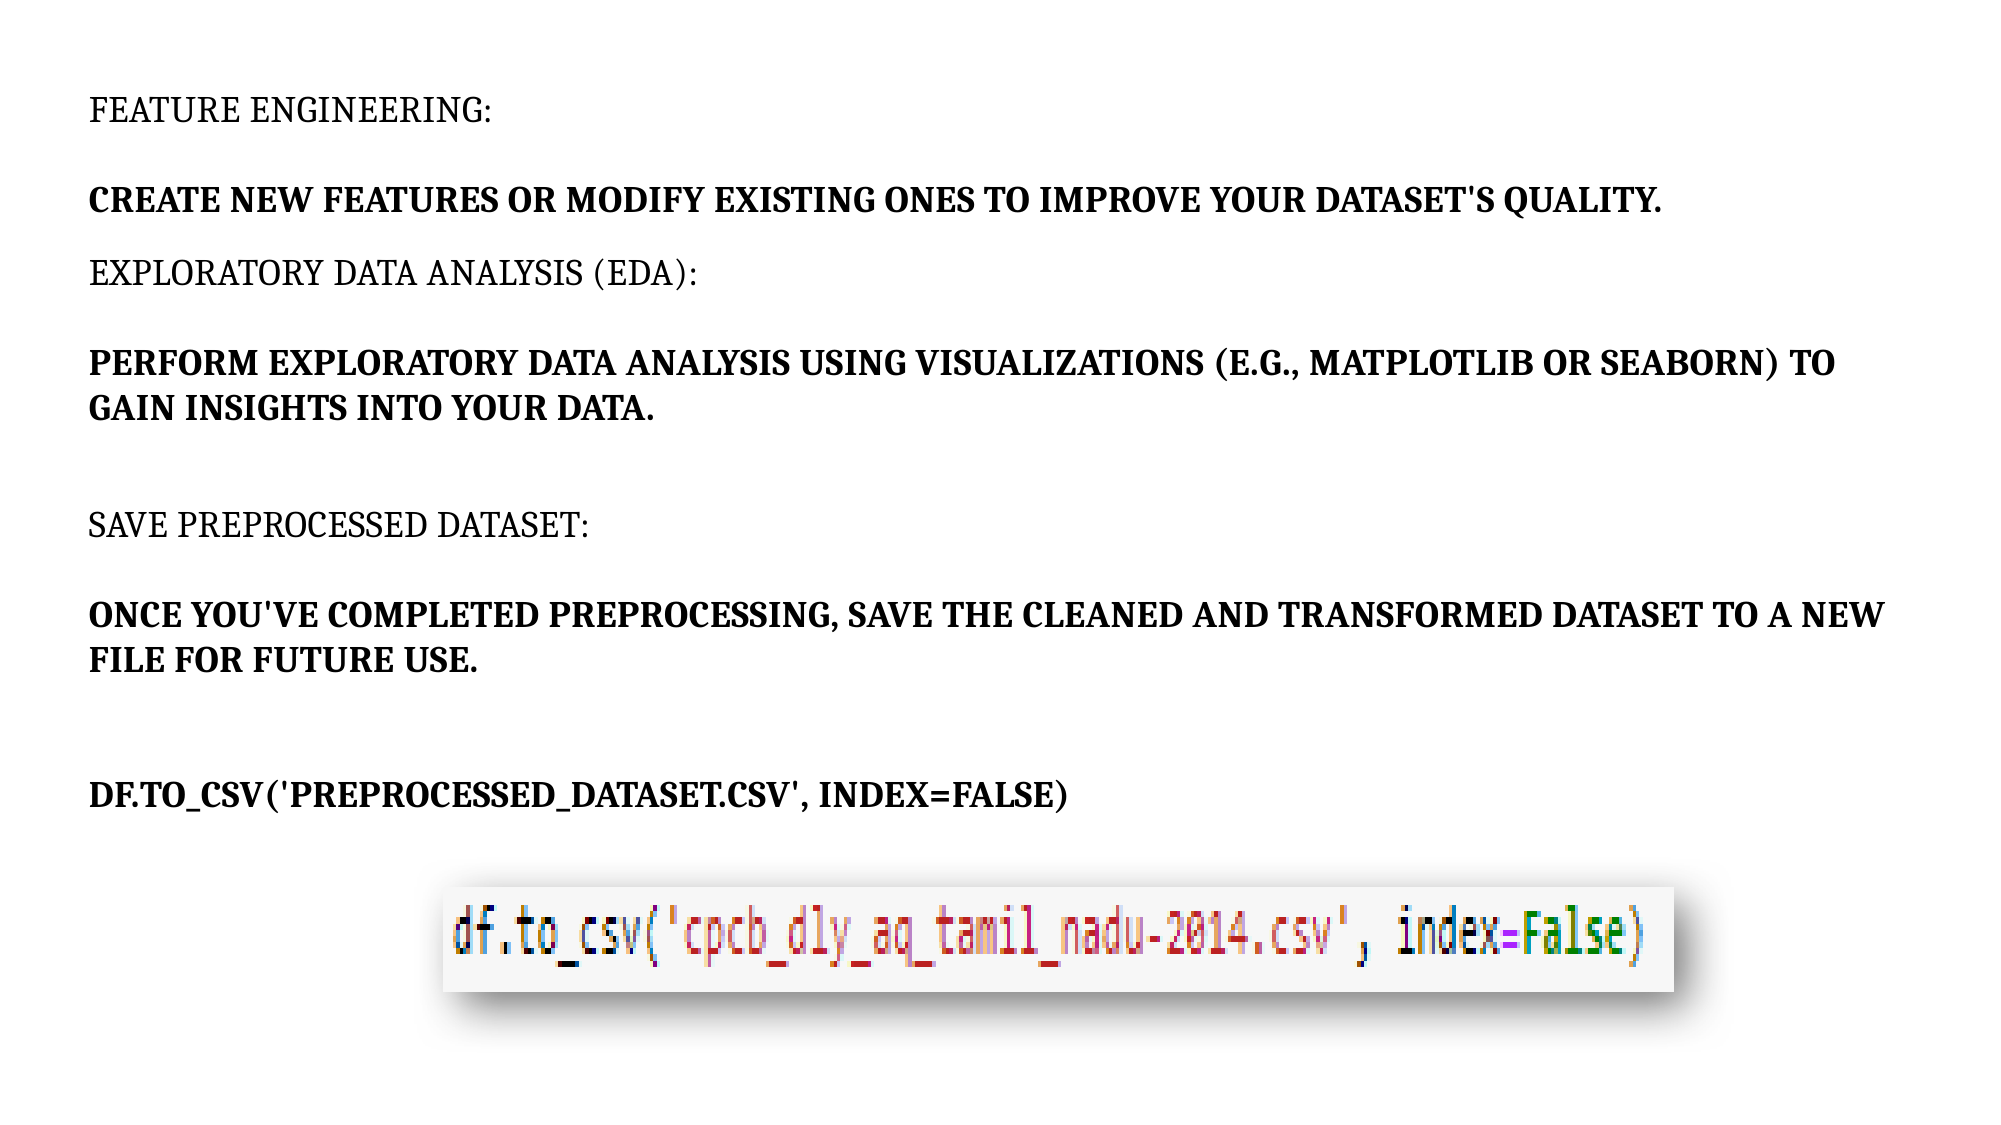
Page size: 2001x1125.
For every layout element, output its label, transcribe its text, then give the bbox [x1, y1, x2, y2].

picture [443, 887, 1674, 992]
text_box Feature Engineering: Create new features or modify existing ones to improve your dataset's quality. Exploratory Data Analysis (EDA): Perform exploratory data analysis using visualizations (e.g., Matplotlib or Seaborn) to gain insights into your data. Save Preprocessed Dataset: Once you've completed preprocessing, save the cleaned and transformed dataset to a new file for future use. df.to_csv('preprocessed_dataset.csv', index=False) [74, 71, 1910, 1003]
